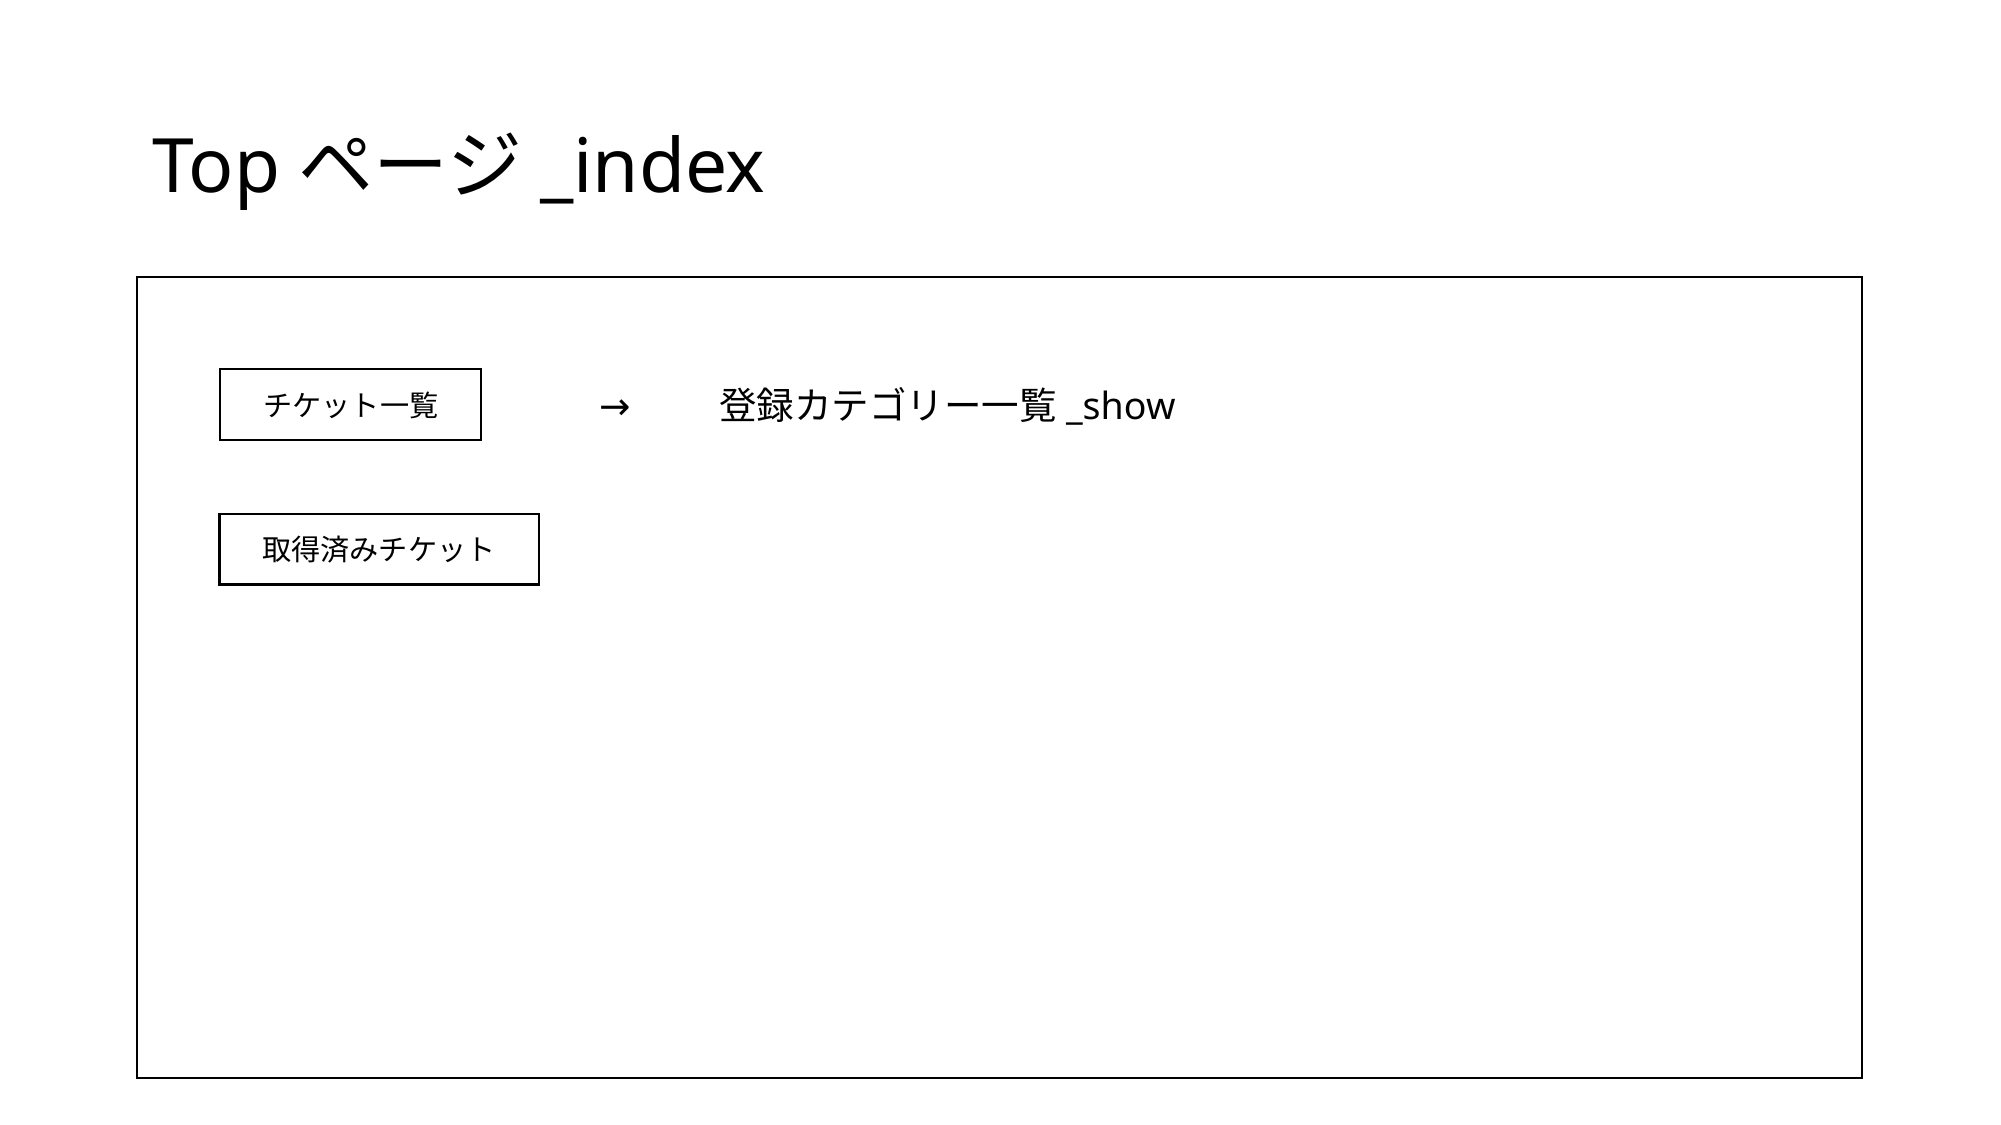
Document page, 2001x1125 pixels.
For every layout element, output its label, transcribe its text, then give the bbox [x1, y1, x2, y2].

text_box 登録カテゴリー一覧_show [704, 374, 1191, 435]
text_box [136, 276, 1863, 1079]
title Topページ_index [137, 59, 1863, 276]
text_box チケット一覧 [219, 368, 482, 441]
text_box 取得済みチケット [218, 513, 540, 586]
text_box → [584, 374, 646, 435]
